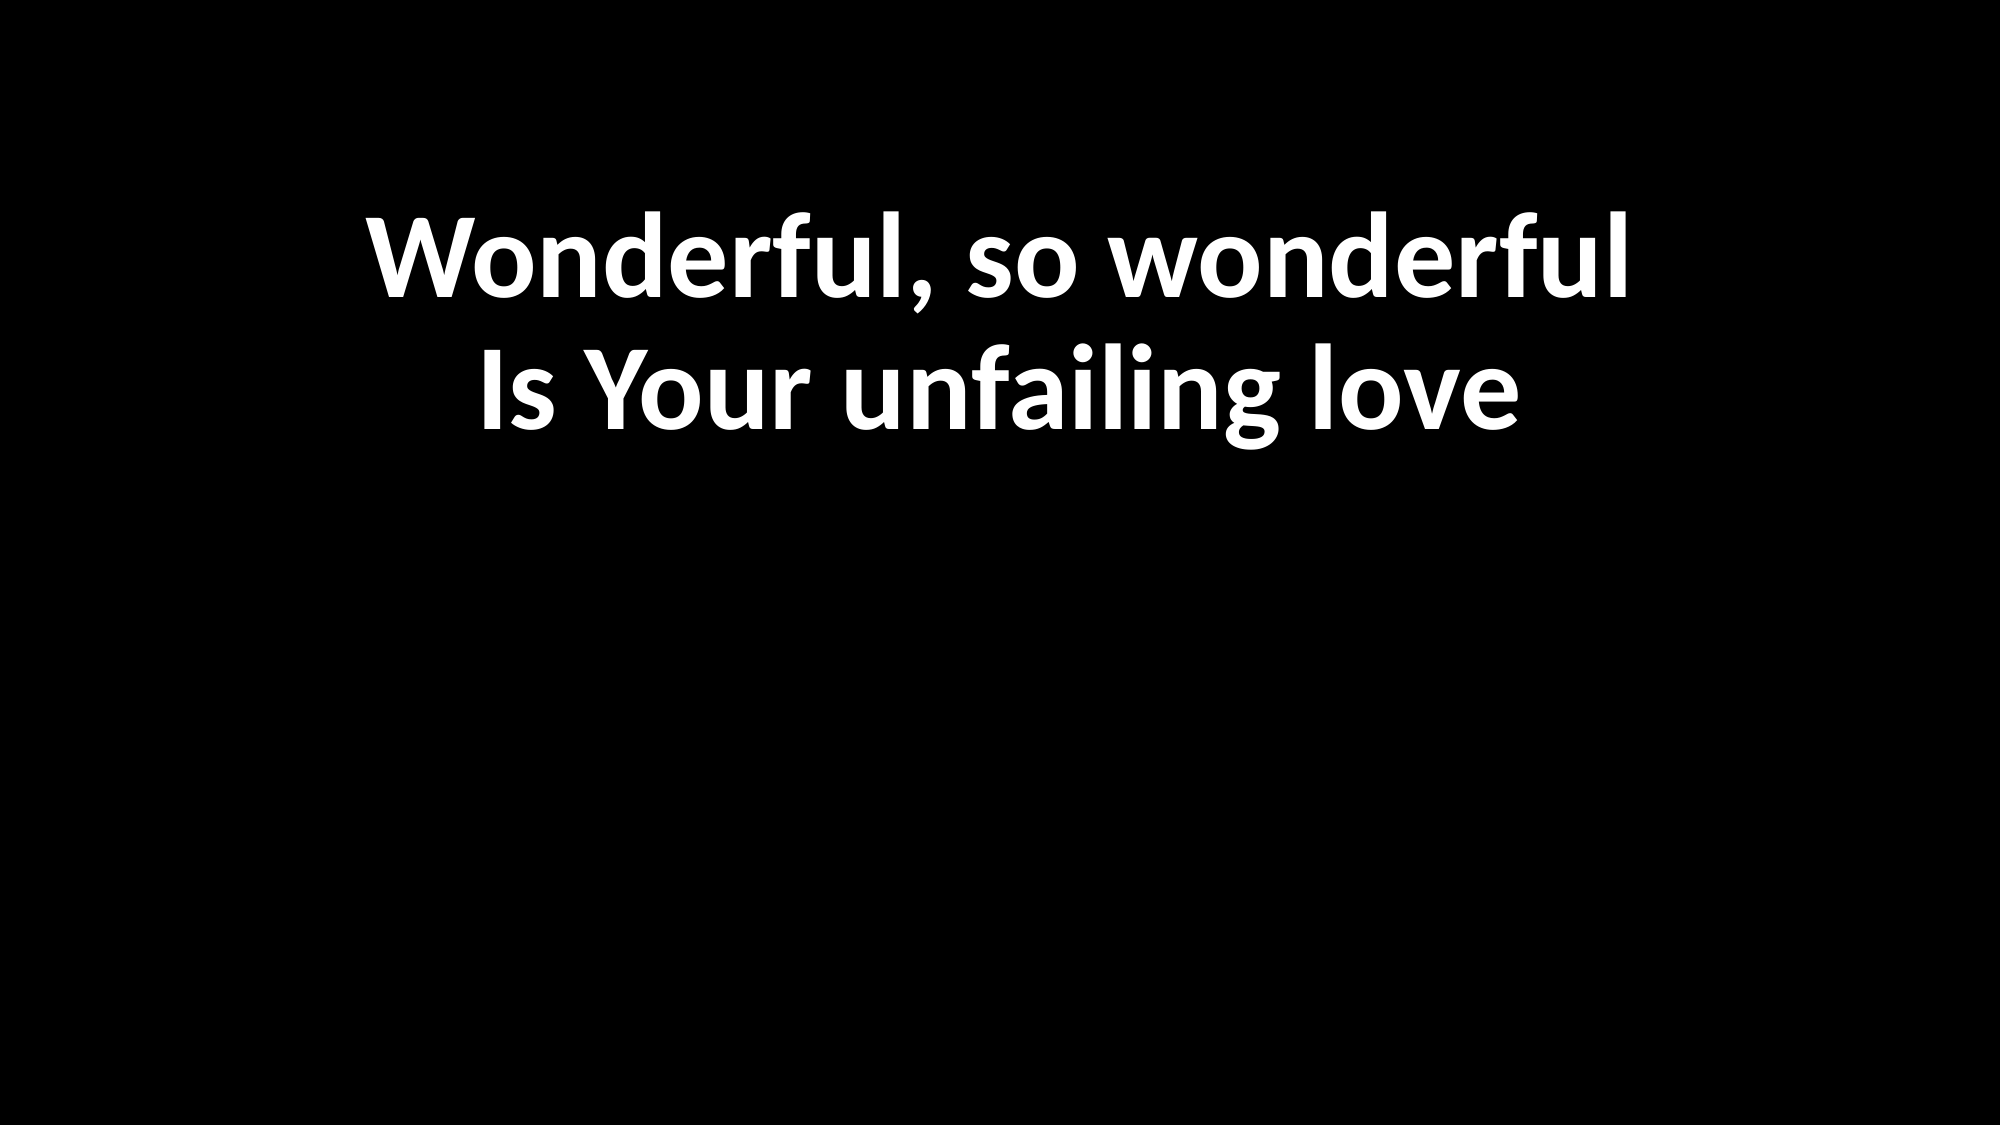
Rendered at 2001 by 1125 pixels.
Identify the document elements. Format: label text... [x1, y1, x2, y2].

list Wonderful, so wonderful Is Your unfailing love [0, 109, 2000, 464]
